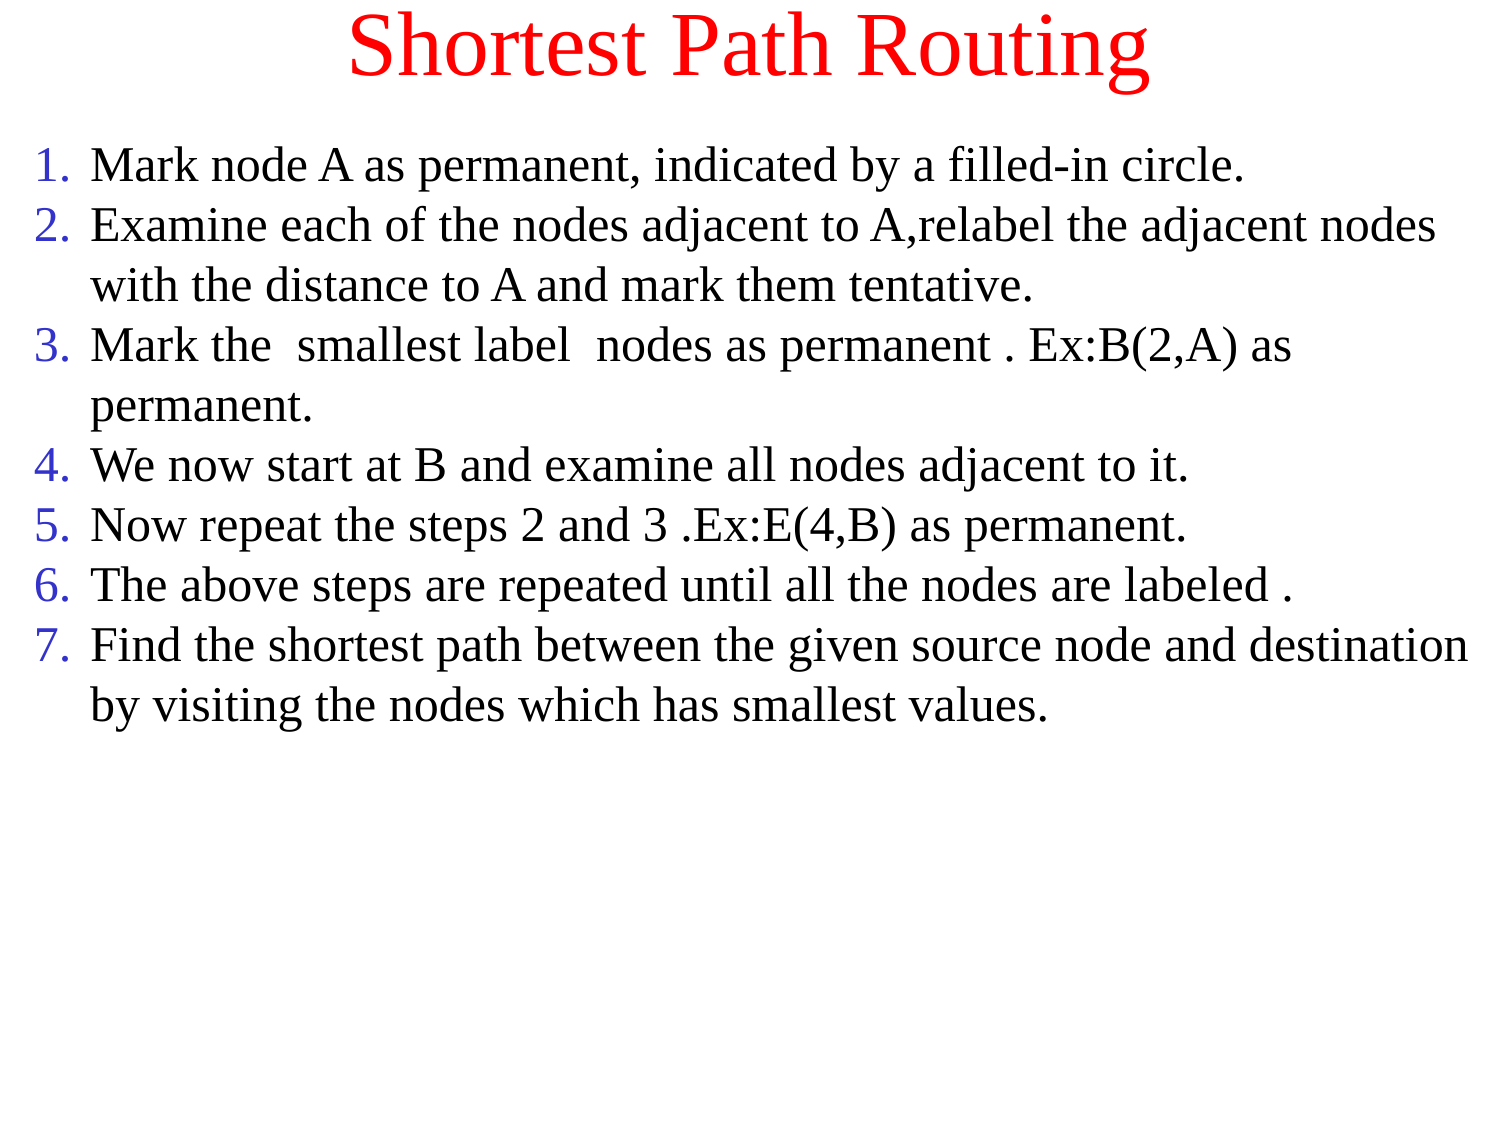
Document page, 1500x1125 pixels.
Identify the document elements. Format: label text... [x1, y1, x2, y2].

title Shortest Path Routing [0, 0, 1500, 124]
list Mark node A as permanent, indicated by a filled-in circle. Examine each of the nodes adjacent to A,relabel the adjacent nodes with the distance to A and mark them tentative. Mark the smallest label nodes as permanent . Ex:B(2,A) as permanent. We now start at B and examine all nodes adjacent to it. Now repeat the steps 2 and 3 .Ex:E(4,B) as permanent. The above steps are repeated until all the nodes are labeled . Find the shortest path between the given source node and destination by visiting the nodes which has smallest values. [0, 124, 1500, 1085]
